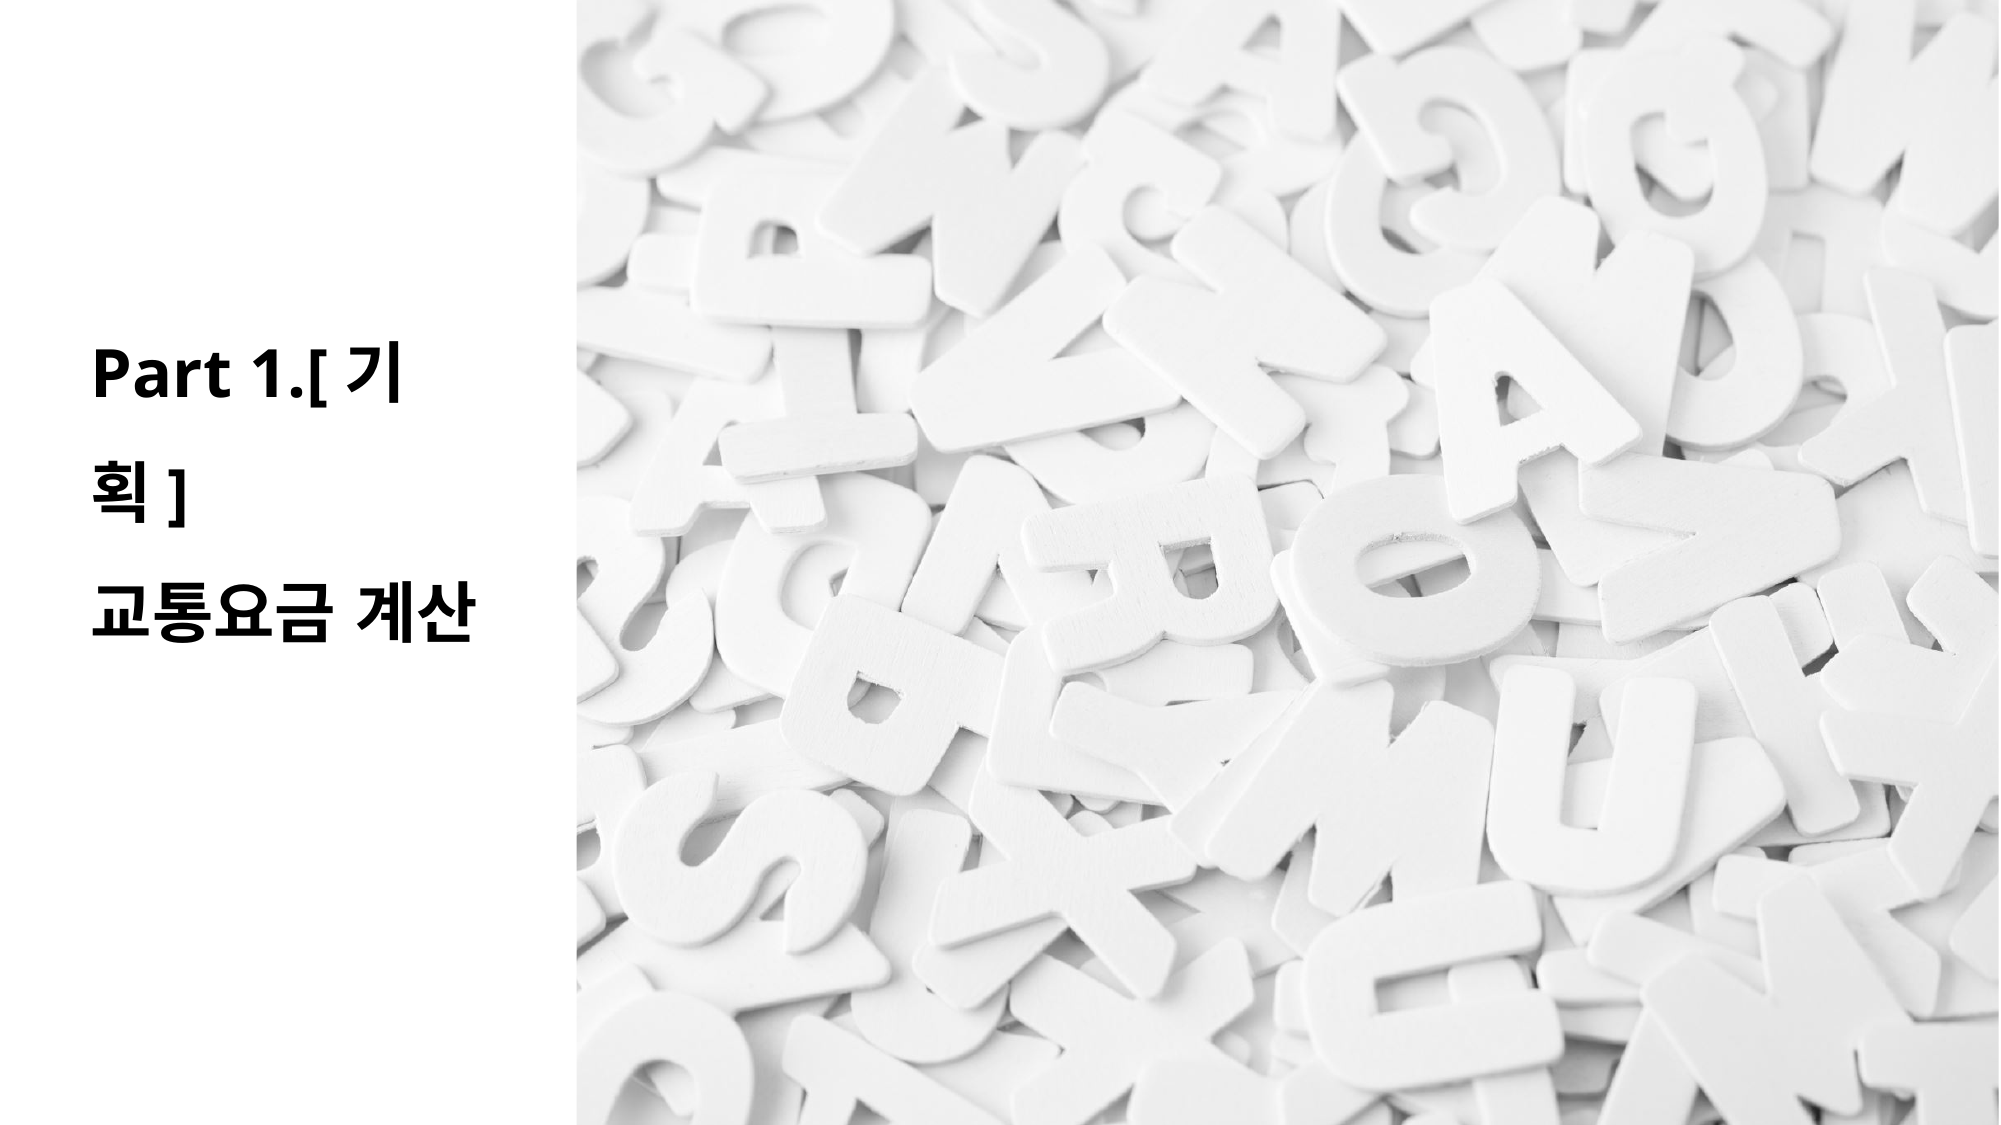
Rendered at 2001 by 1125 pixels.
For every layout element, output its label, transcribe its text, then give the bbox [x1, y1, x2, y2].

picture [576, 0, 1999, 1125]
title Part 1.[기획] 교통요금 계산 [75, 341, 510, 784]
